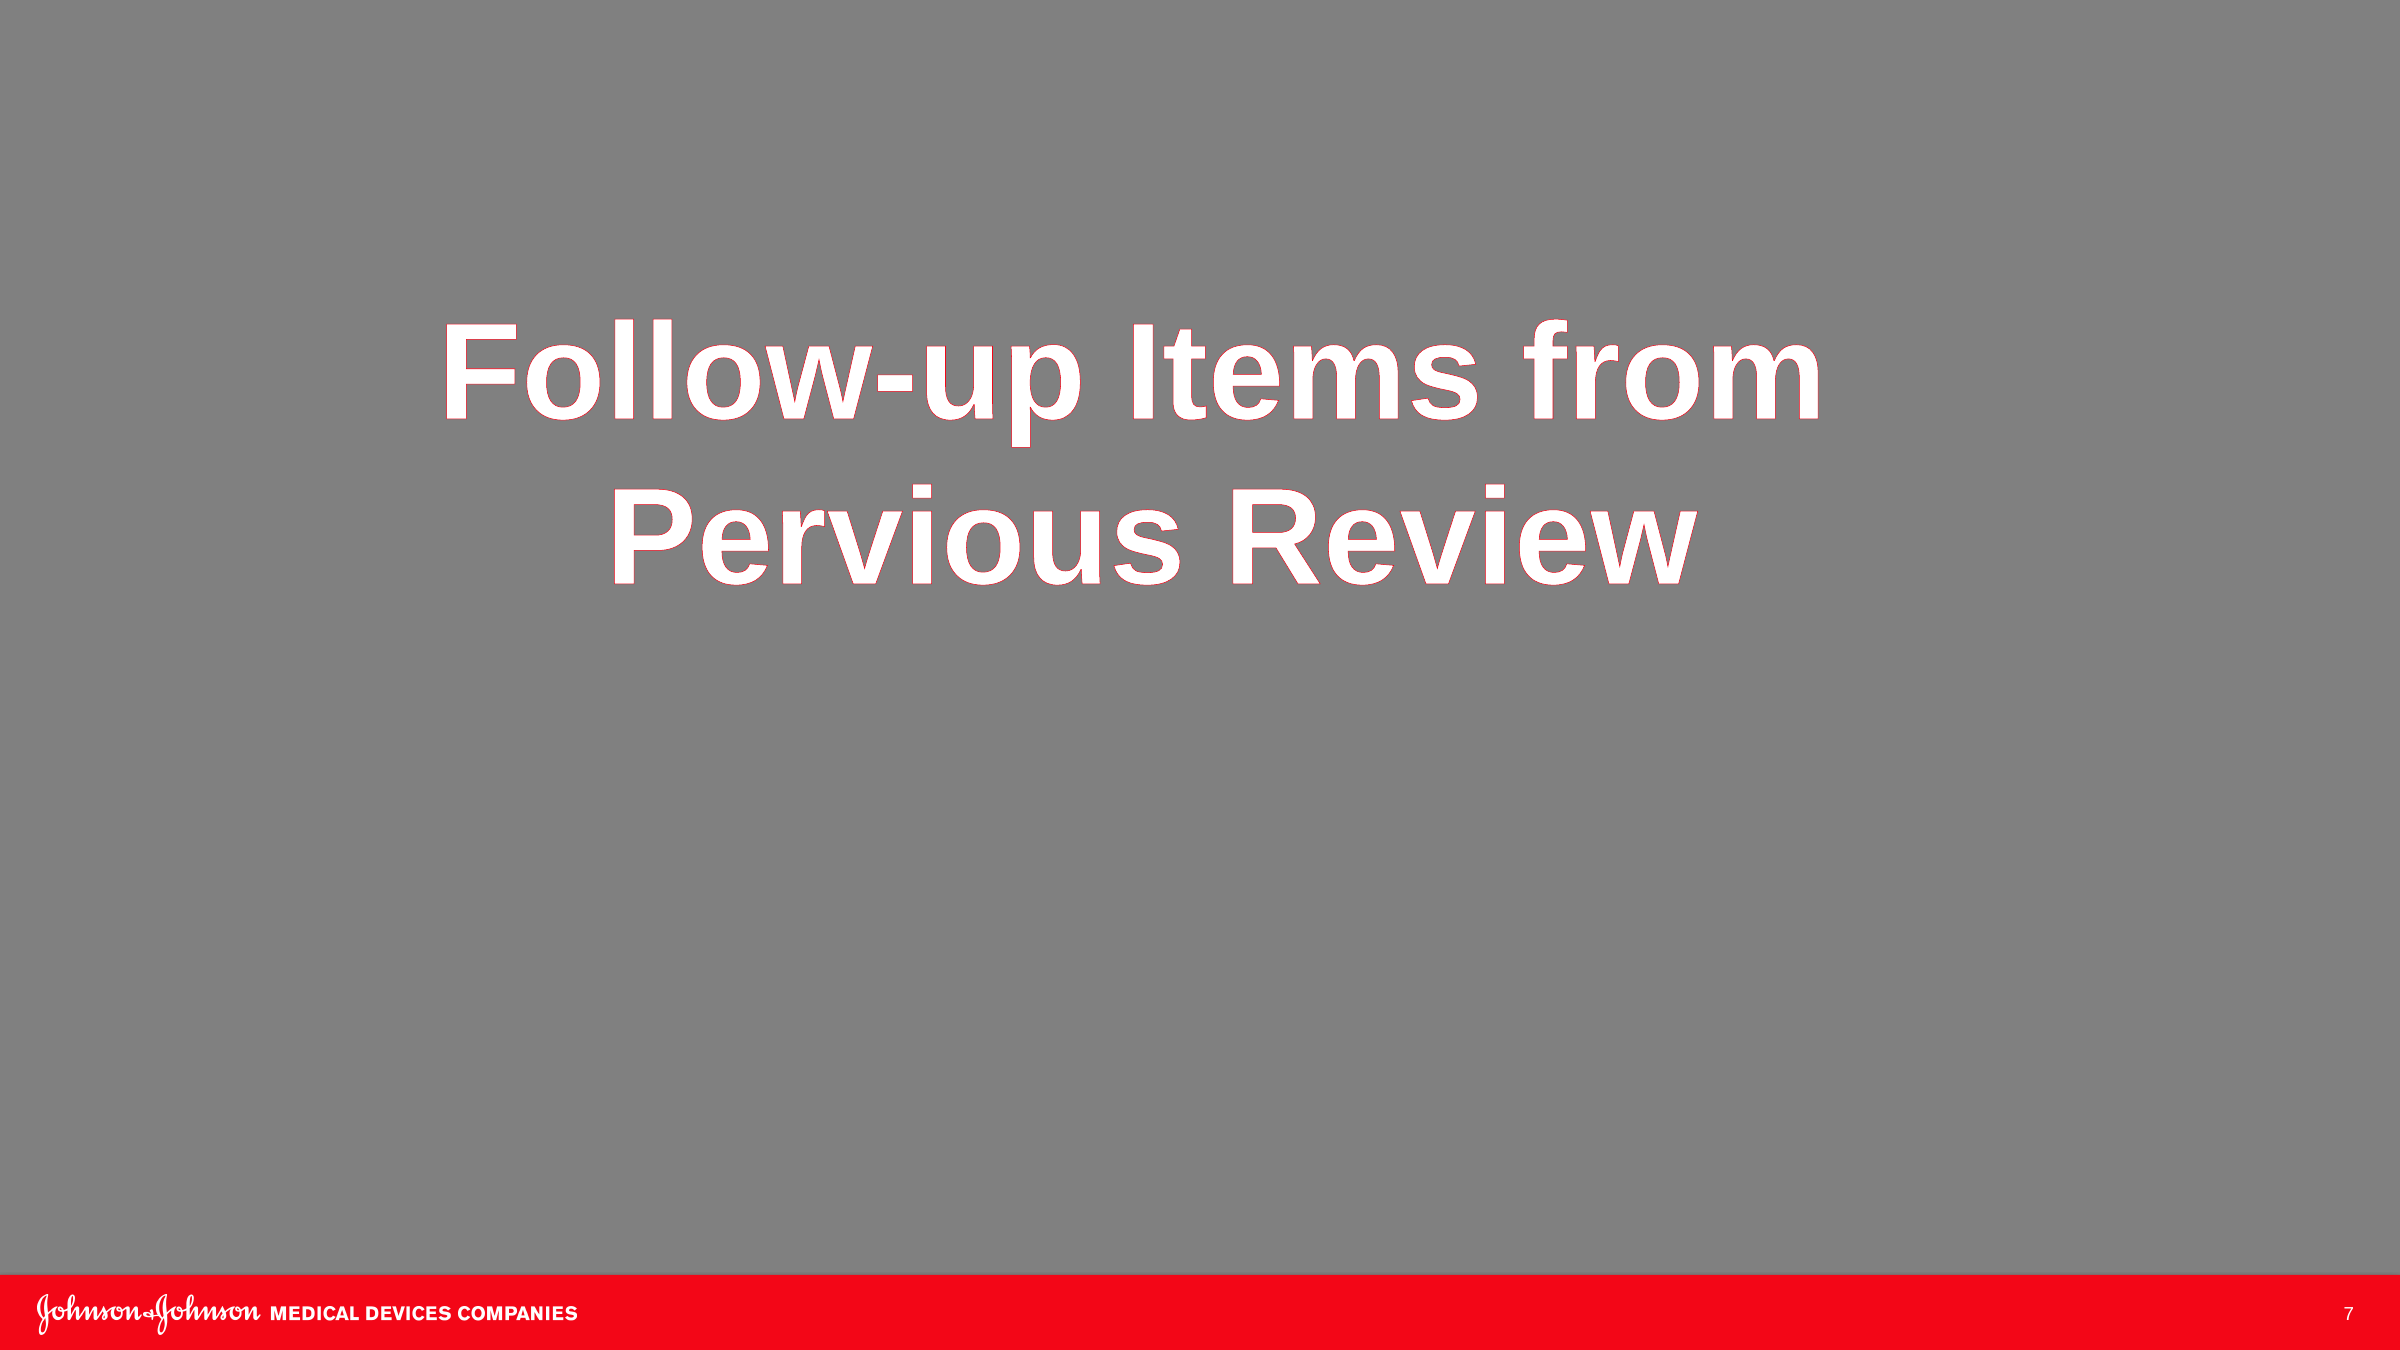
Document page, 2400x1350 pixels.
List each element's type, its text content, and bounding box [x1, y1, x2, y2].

text_box Follow-up Items from Pervious Review [422, 273, 1882, 619]
picture [37, 1294, 577, 1335]
slide_number 7 [2286, 1274, 2355, 1350]
